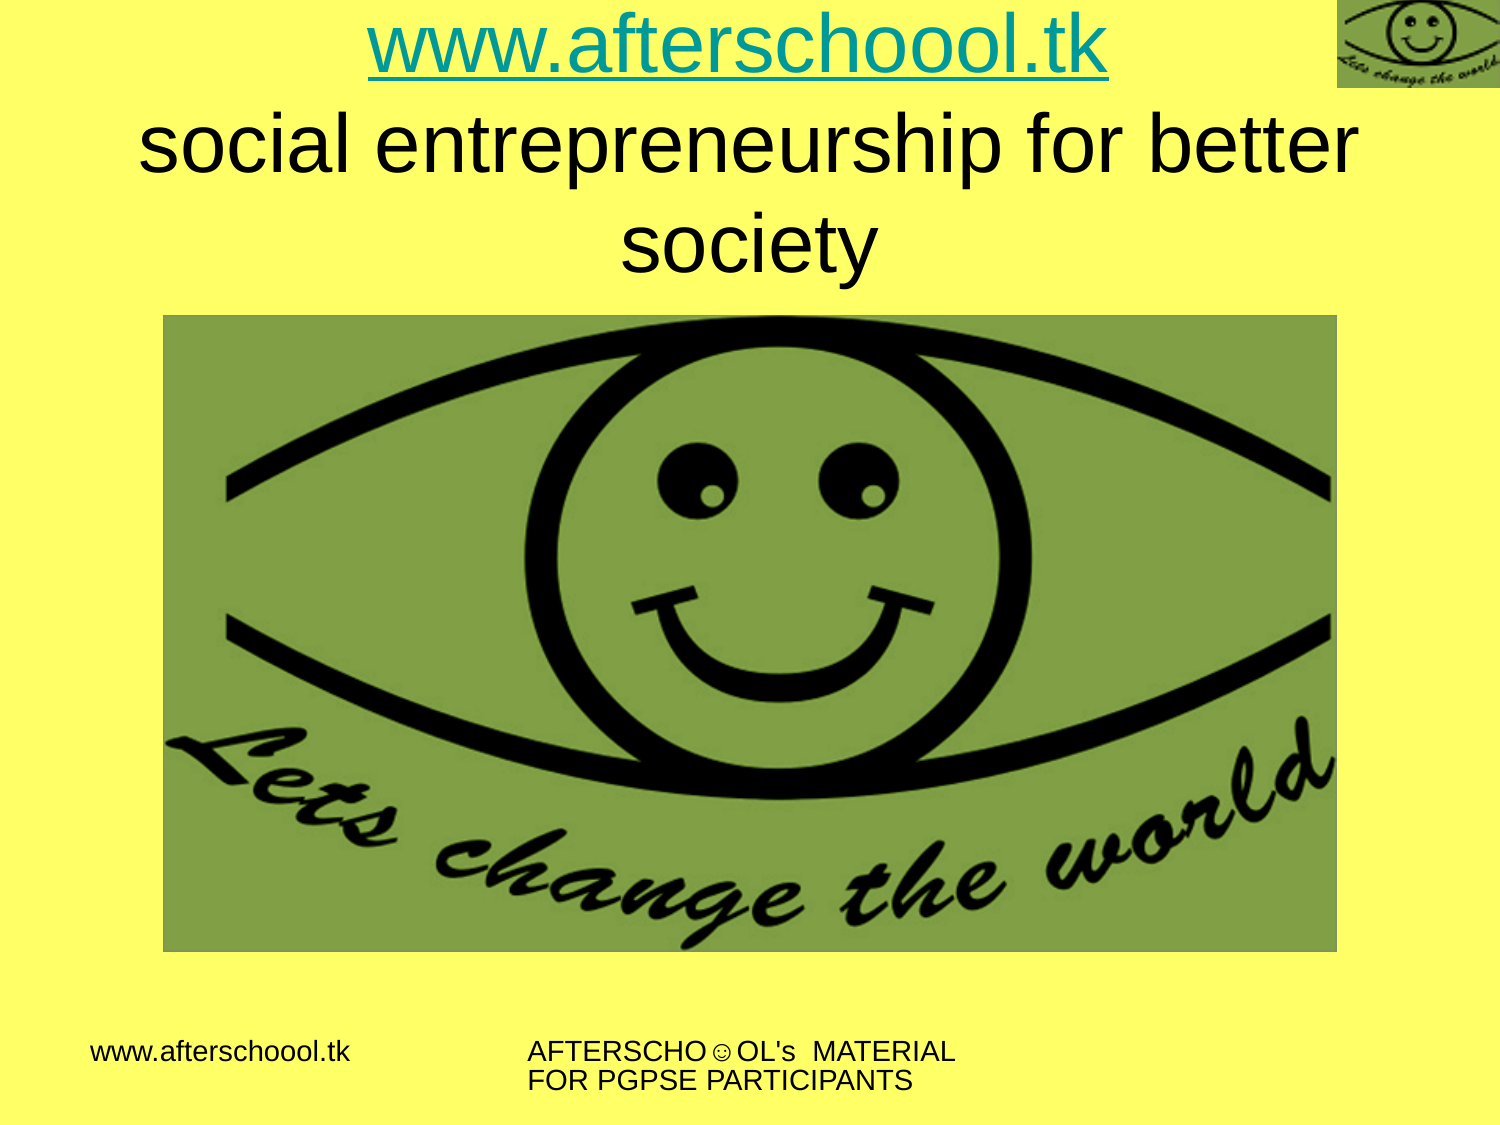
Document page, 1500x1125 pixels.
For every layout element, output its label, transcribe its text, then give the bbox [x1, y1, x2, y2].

footer AFTERSCHO☺OL's MATERIAL FOR PGPSE PARTICIPANTS [512, 1024, 988, 1103]
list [162, 315, 1337, 952]
title www.afterschoool.tk social entrepreneurship for better society [74, 44, 1426, 233]
slide_number www.afterschoool.tk [74, 1024, 426, 1103]
picture [1337, 0, 1500, 88]
